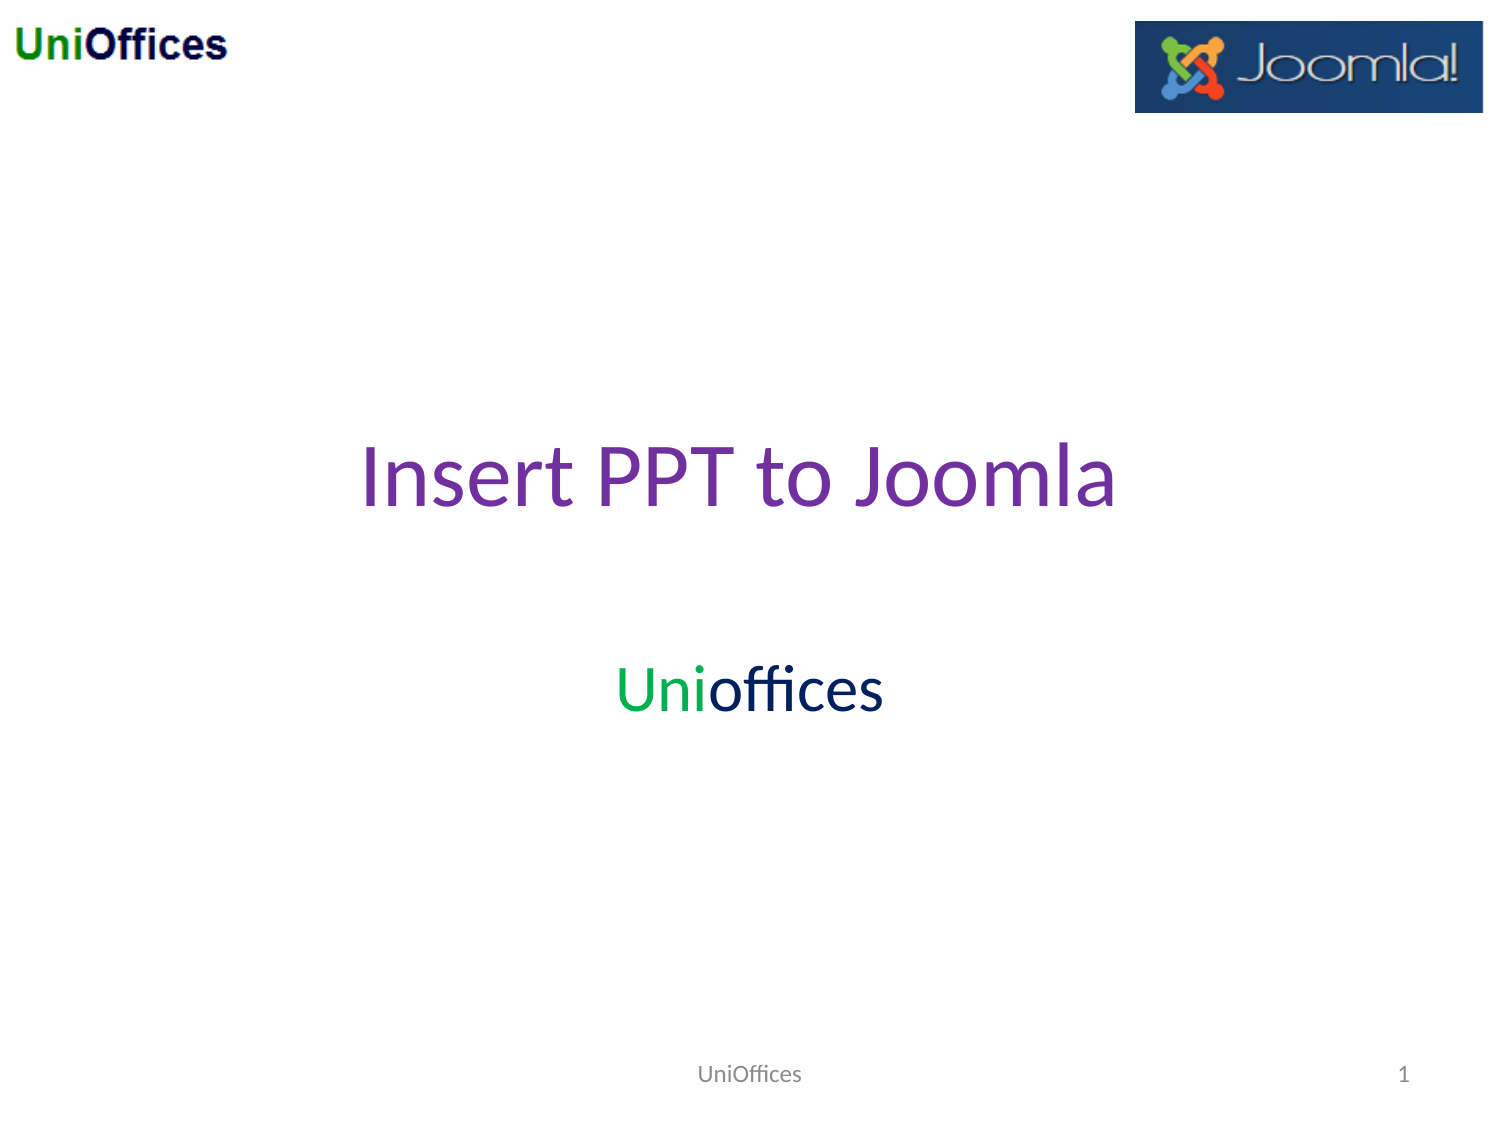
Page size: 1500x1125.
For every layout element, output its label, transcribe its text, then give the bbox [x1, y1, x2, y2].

picture [12, 12, 276, 71]
picture [1135, 21, 1488, 113]
subtitle Unioffices [225, 637, 1275, 925]
slide_number 1 [1074, 1042, 1425, 1103]
title Insert PPT to Joomla [112, 349, 1388, 591]
footer UniOffices [512, 1042, 988, 1103]
